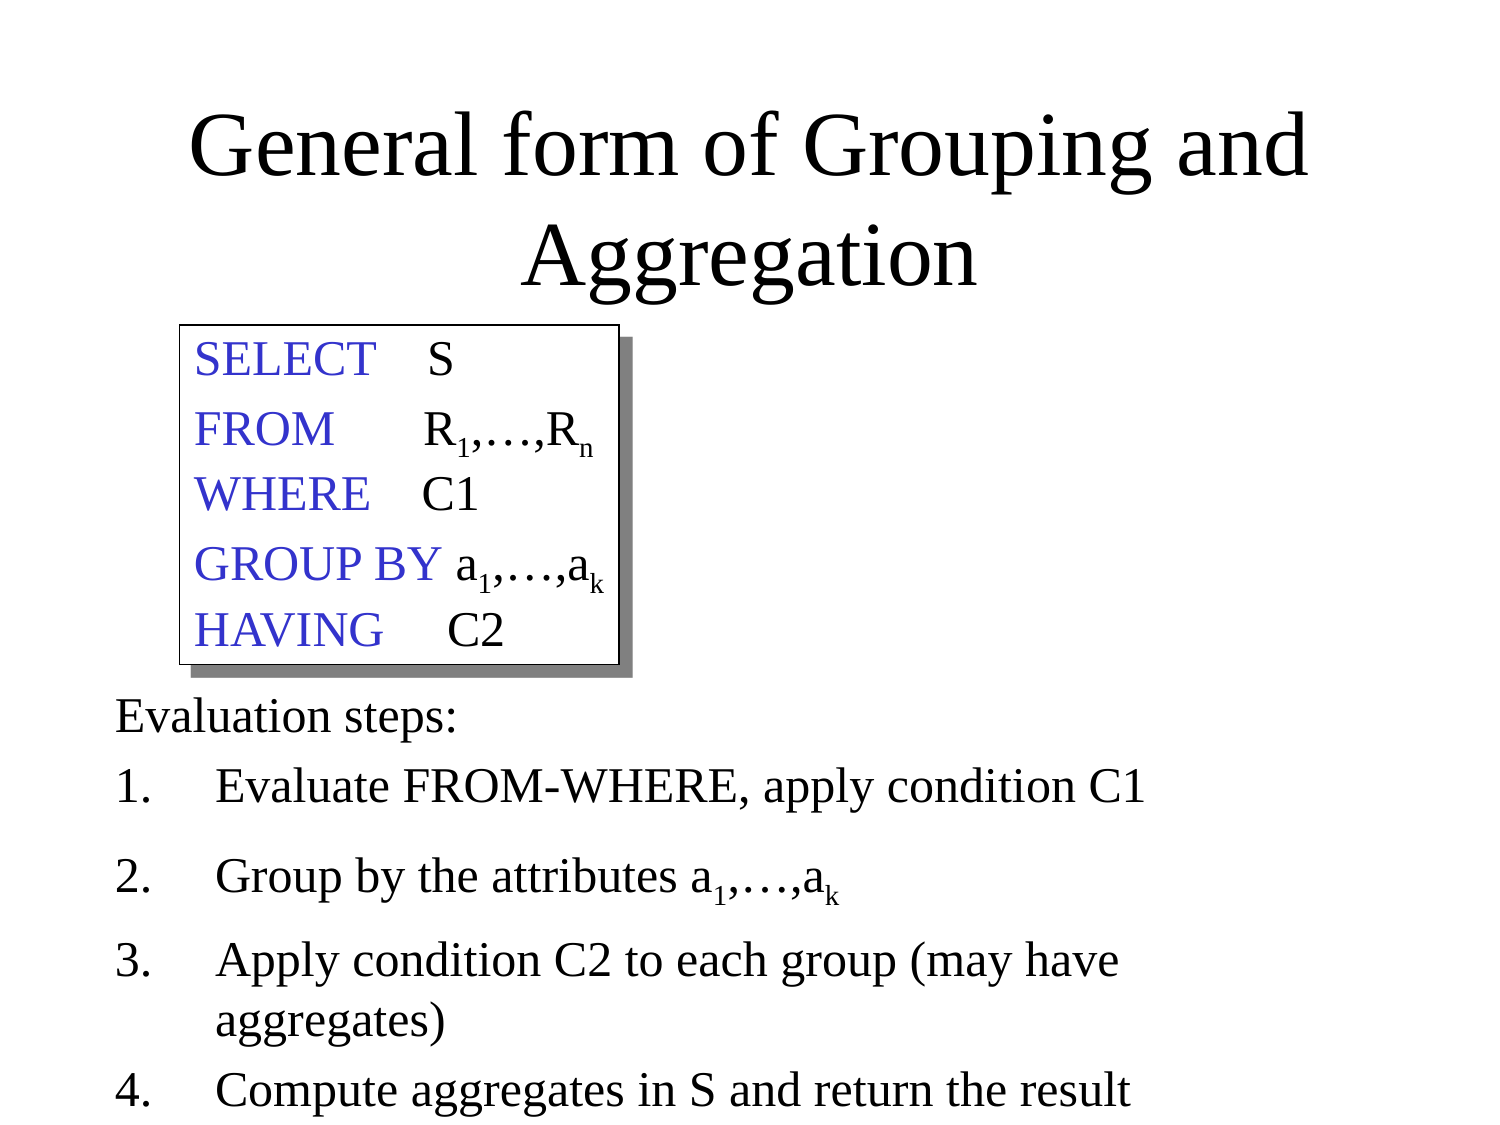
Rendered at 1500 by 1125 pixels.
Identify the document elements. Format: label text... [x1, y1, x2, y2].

text_box SELECT S FROM R1,…,Rn WHERE C1 GROUP BY a1,…,ak HAVING C2 [180, 324, 619, 665]
list Evaluation steps: Evaluate FROM-WHERE, apply condition C1 Group by the attributes a1,…,ak Apply condition C2 to each group (may have aggregates) Compute aggregates in S and return the result [99, 675, 1377, 1125]
title General form of Grouping and Aggregation [112, 99, 1388, 288]
